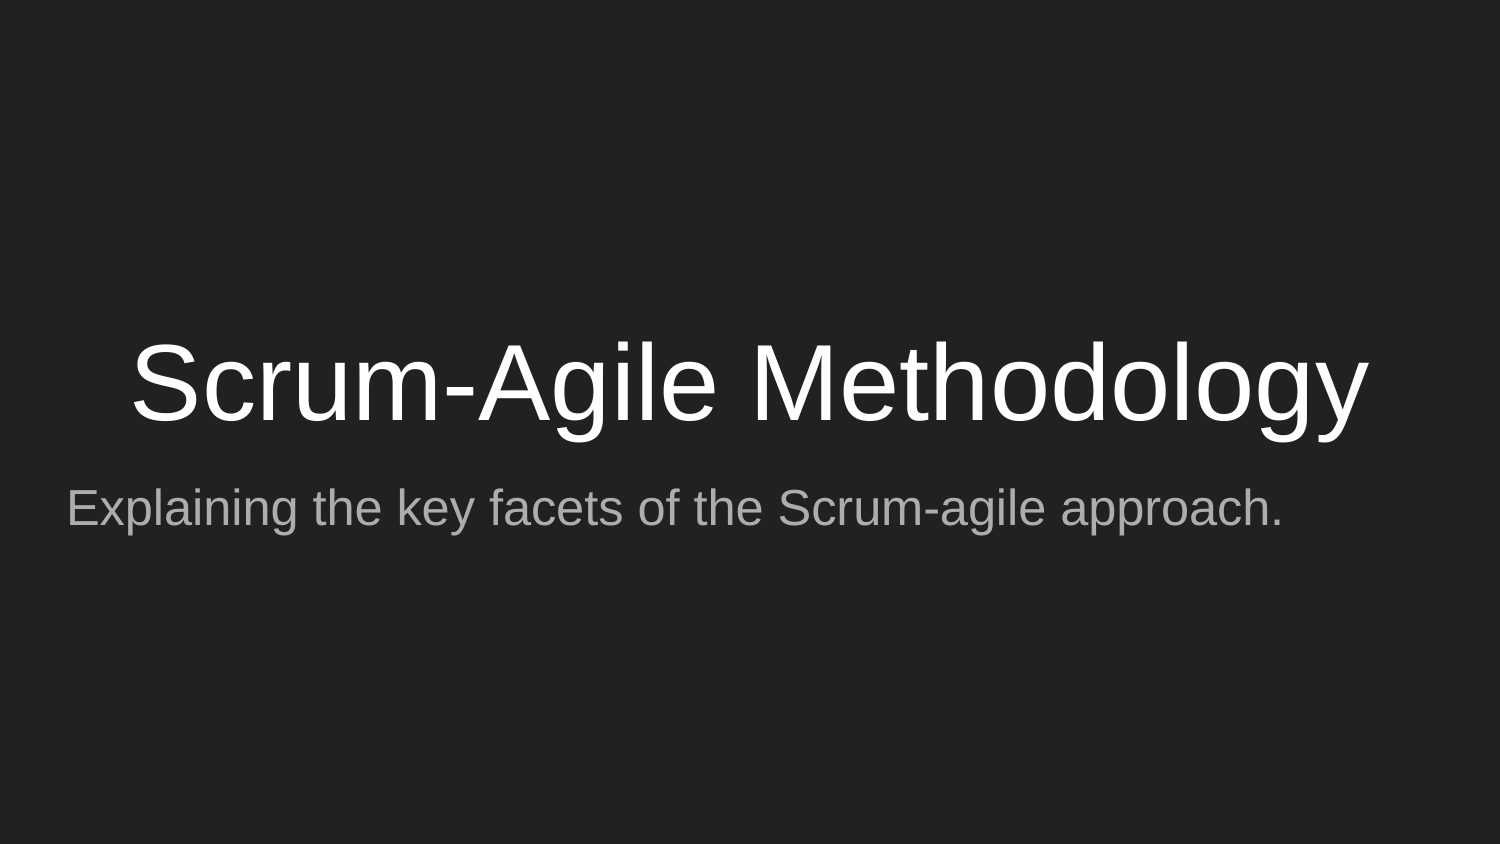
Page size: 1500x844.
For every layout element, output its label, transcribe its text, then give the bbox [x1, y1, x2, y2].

subtitle Explaining the key facets of the Scrum-agile approach. [51, 464, 1449, 595]
title Scrum-Agile Methodology [51, 122, 1449, 459]
